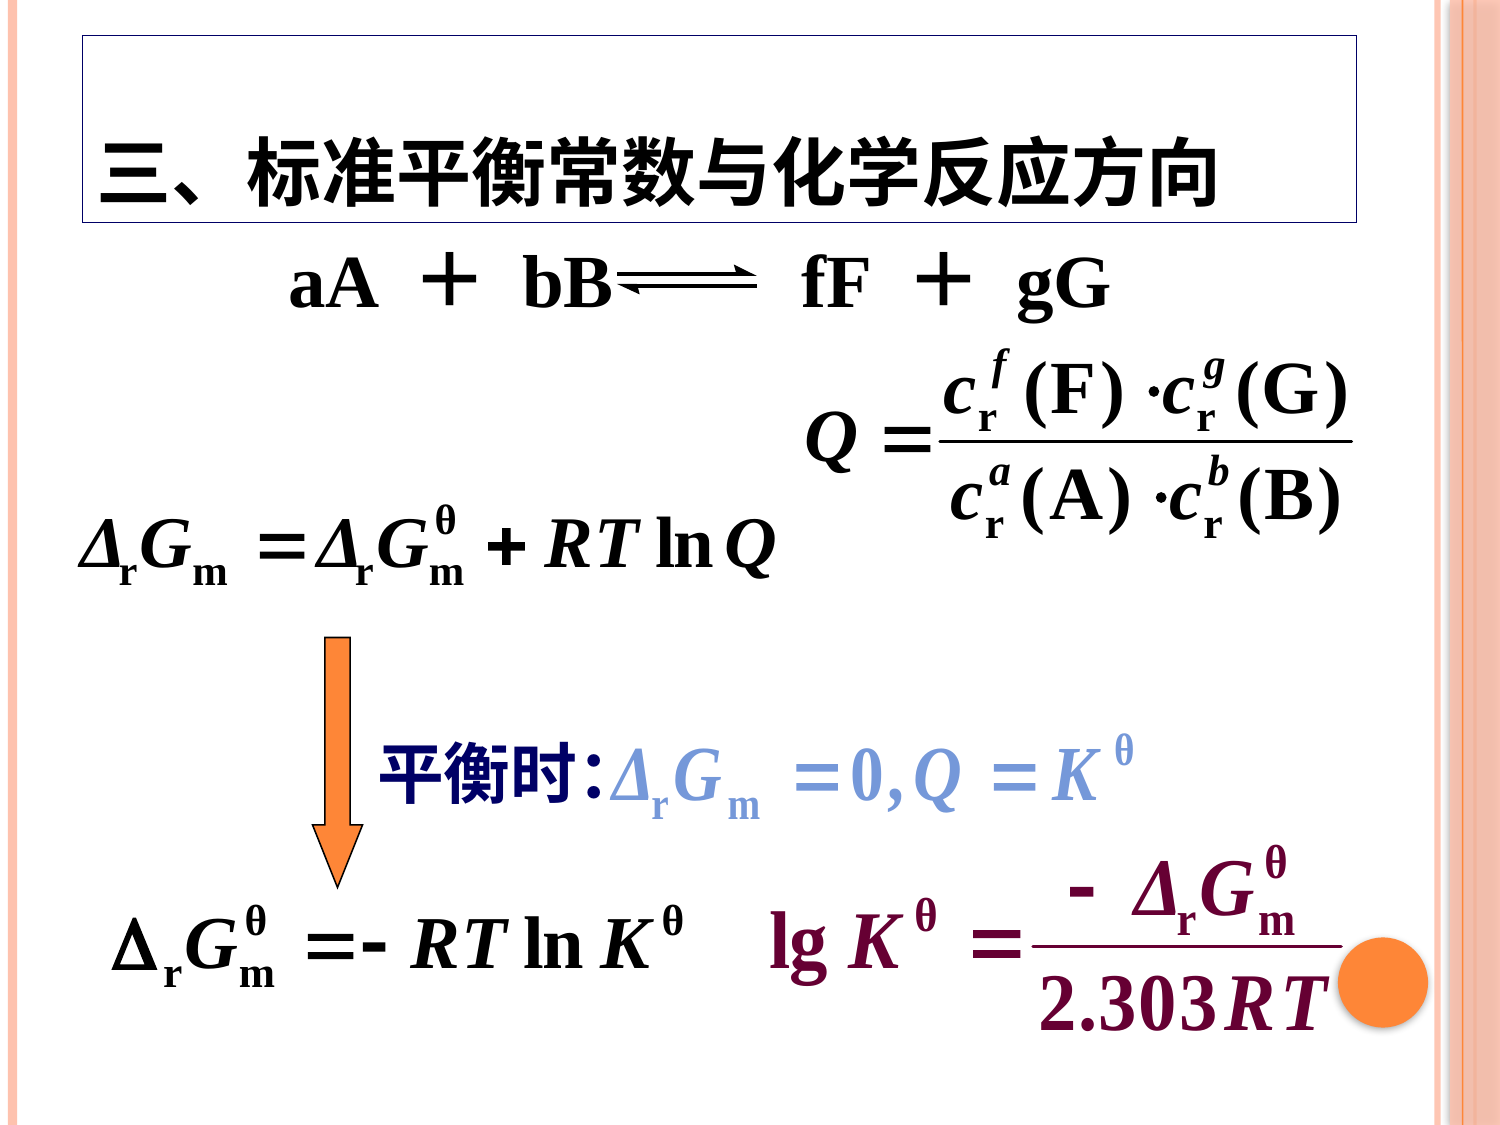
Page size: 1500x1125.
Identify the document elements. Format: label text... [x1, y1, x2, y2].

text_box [794, 329, 1371, 556]
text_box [99, 824, 1352, 1046]
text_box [311, 636, 1145, 821]
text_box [64, 488, 796, 599]
title 三、标准平衡常数与化学反应方向 [82, 35, 1357, 223]
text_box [272, 224, 1223, 331]
